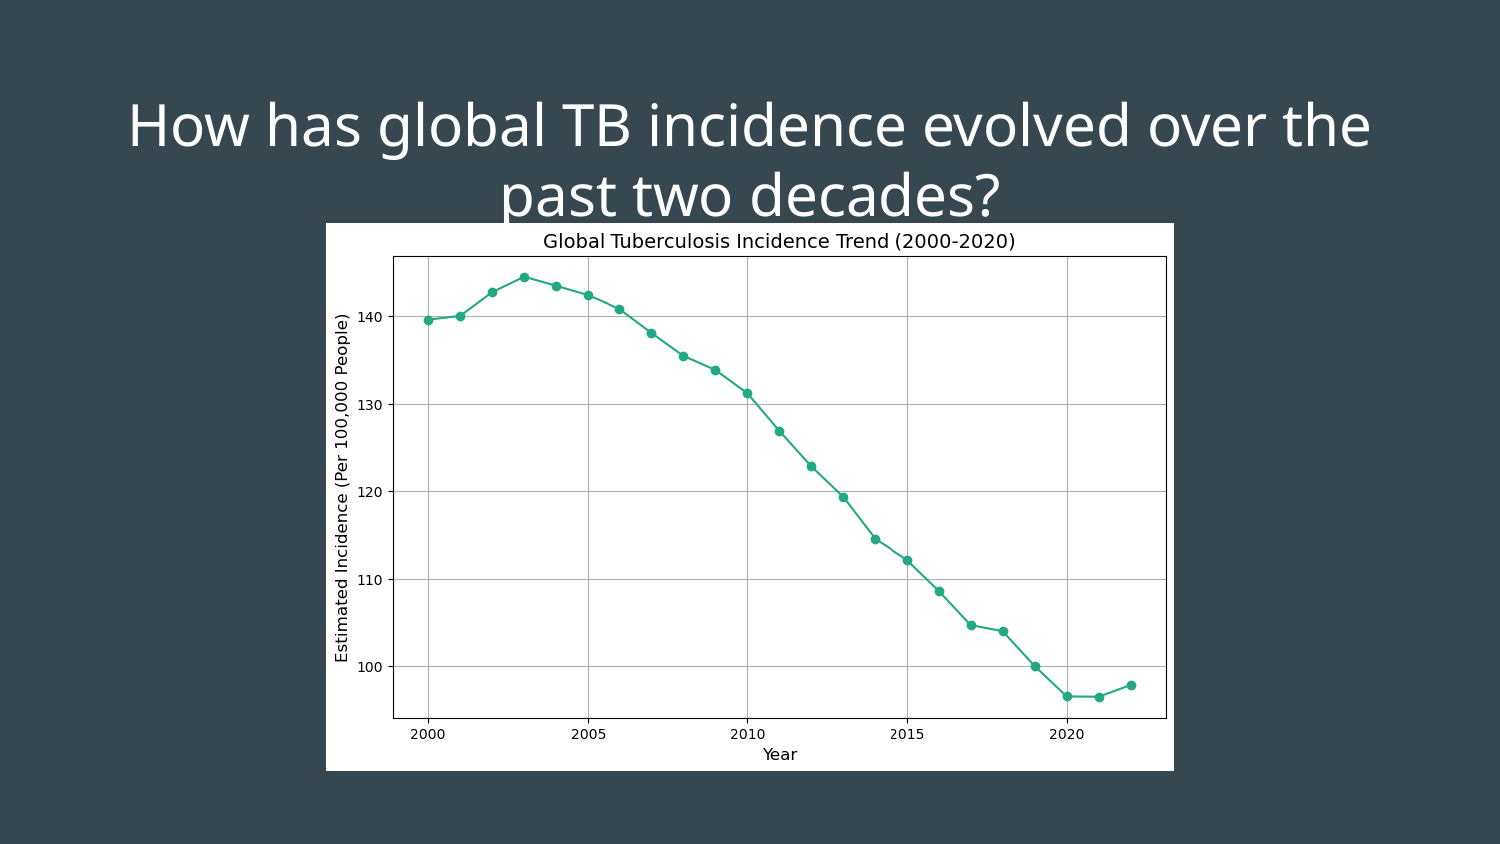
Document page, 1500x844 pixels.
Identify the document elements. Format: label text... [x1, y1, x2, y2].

title How has global TB incidence evolved over the past two decades? [51, 72, 1449, 167]
picture [325, 223, 1175, 771]
